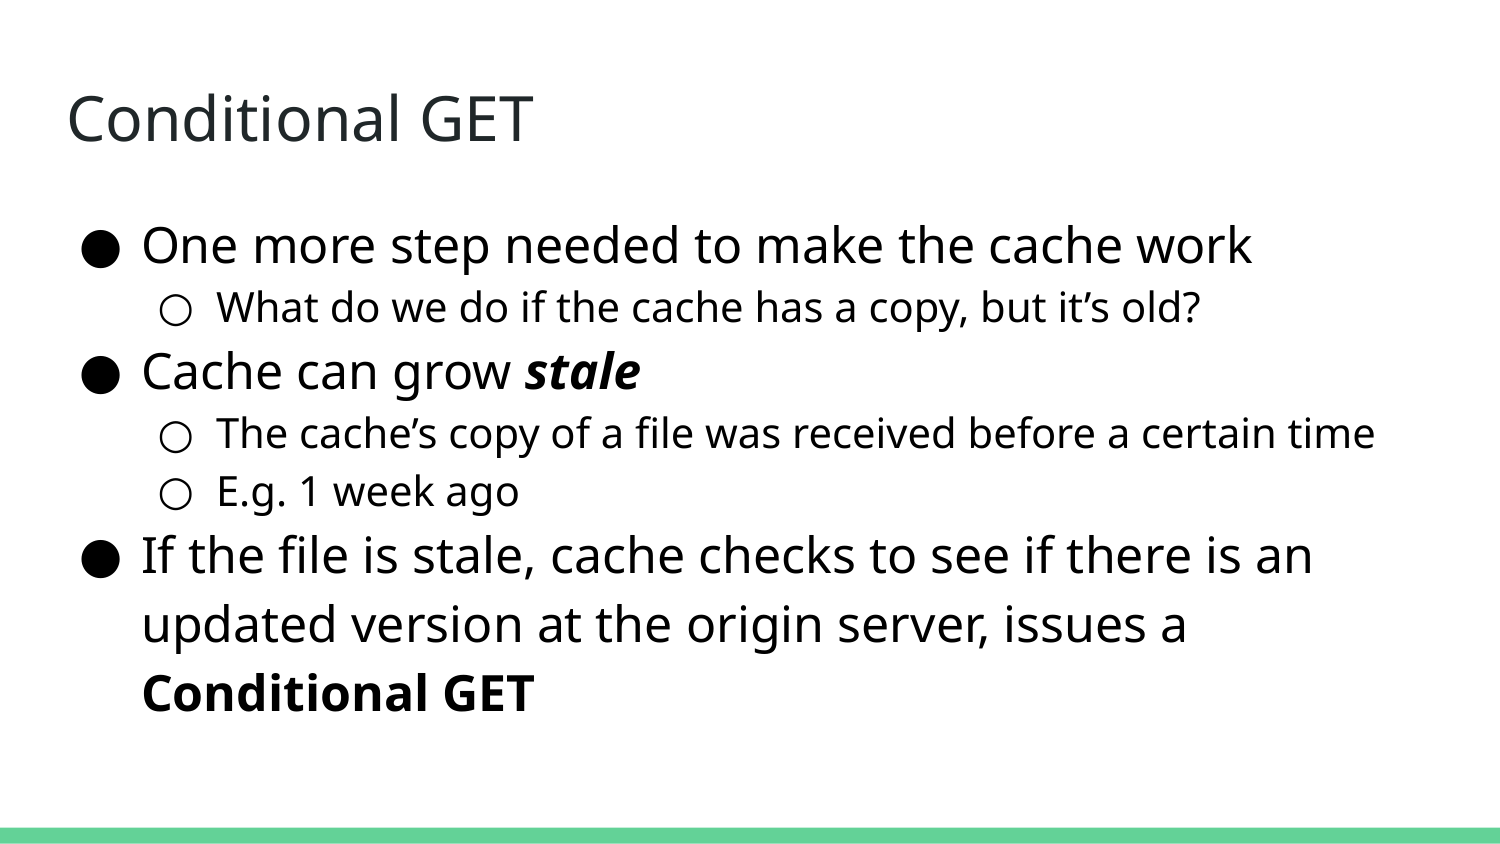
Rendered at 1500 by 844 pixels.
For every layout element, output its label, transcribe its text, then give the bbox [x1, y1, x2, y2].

list One more step needed to make the cache work What do we do if the cache has a copy, but it’s old? Cache can grow stale The cache’s copy of a file was received before a certain time E.g. 1 week ago If the file is stale, cache checks to see if there is an updated version at the origin server, issues a Conditional GET [51, 189, 1444, 750]
title Conditional GET [51, 64, 1449, 167]
